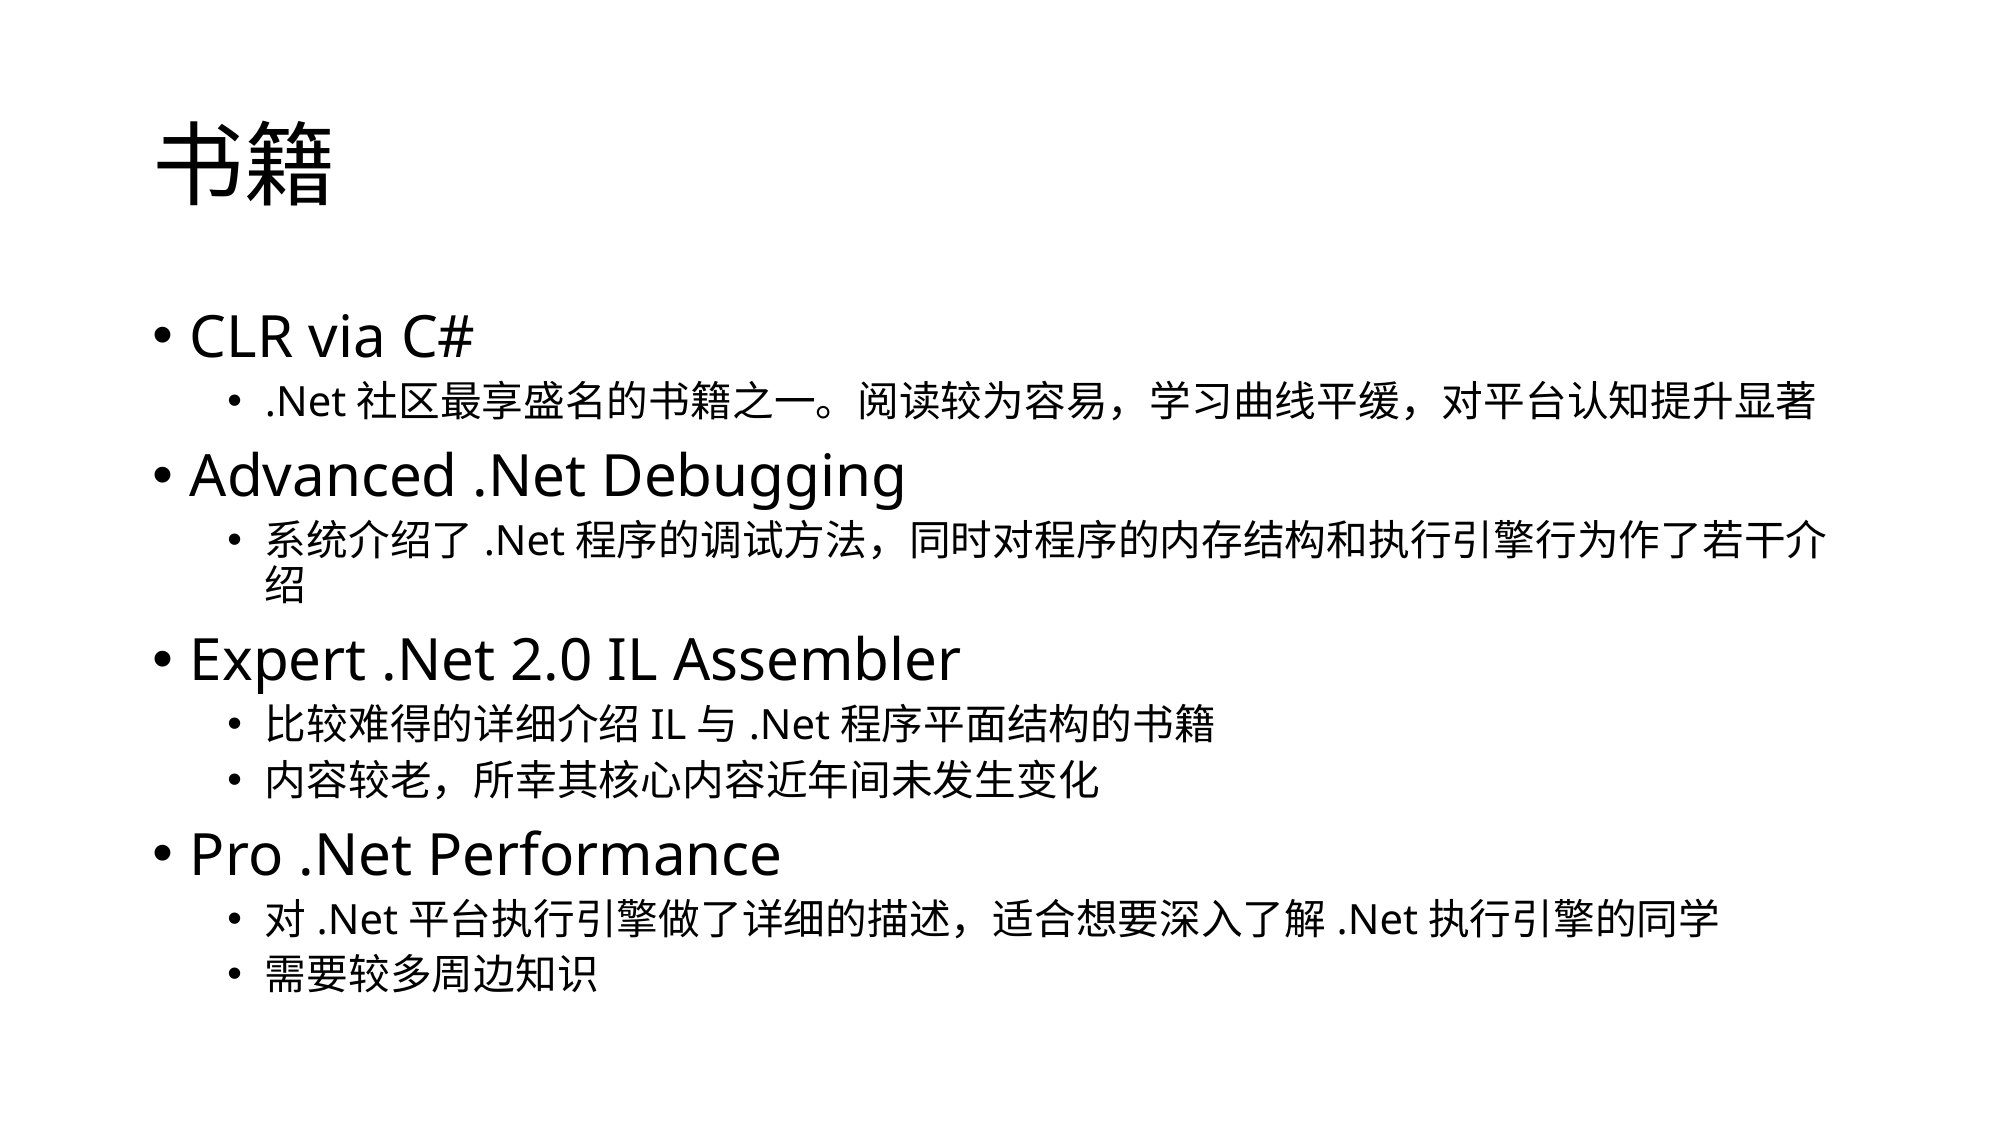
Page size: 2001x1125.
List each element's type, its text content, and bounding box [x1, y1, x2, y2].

list CLR via C# .Net社区最享盛名的书籍之一。阅读较为容易，学习曲线平缓，对平台认知提升显著 Advanced .Net Debugging 系统介绍了.Net程序的调试方法，同时对程序的内存结构和执行引擎行为作了若干介绍 Expert .Net 2.0 IL Assembler 比较难得的详细介绍IL与.Net程序平面结构的书籍 内容较老，所幸其核心内容近年间未发生变化 Pro .Net Performance 对.Net平台执行引擎做了详细的描述，适合想要深入了解.Net执行引擎的同学 需要较多周边知识 [137, 299, 1863, 1014]
title 书籍 [137, 59, 1863, 278]
